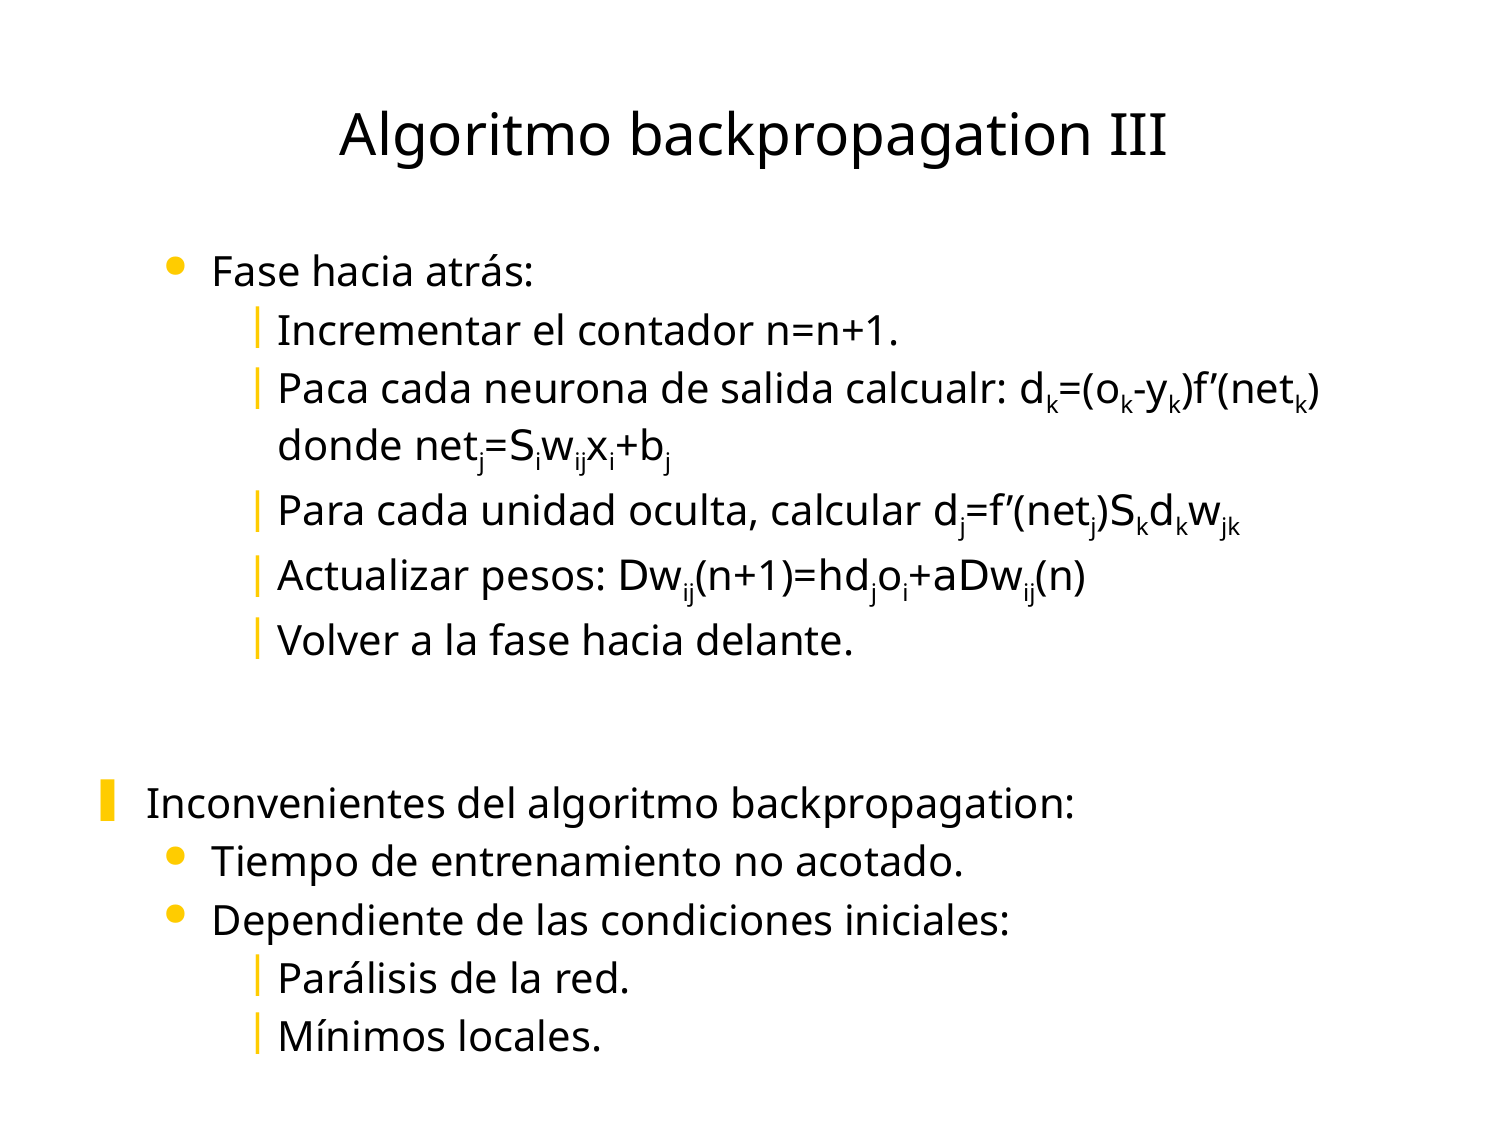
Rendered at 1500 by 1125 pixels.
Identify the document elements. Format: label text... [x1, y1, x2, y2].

title Algoritmo backpropagation III [75, 75, 1434, 175]
list Fase hacia atrás: Incrementar el contador n=n+1. Paca cada neurona de salida calcualr: dk=(ok-yk)f’(netk) donde netj=Siwijxi+bj Para cada unidad oculta, calcular dj=f’(netj)Skdkwjk Actualizar pesos: Dwij(n+1)=hdjoi+aDwij(n) Volver a la fase hacia delante. Inconvenientes del algoritmo backpropagation: Tiempo de entrenamiento no acotado. Dependiente de las condiciones iniciales: Parálisis de la red. Mínimos locales. [75, 237, 1417, 1025]
